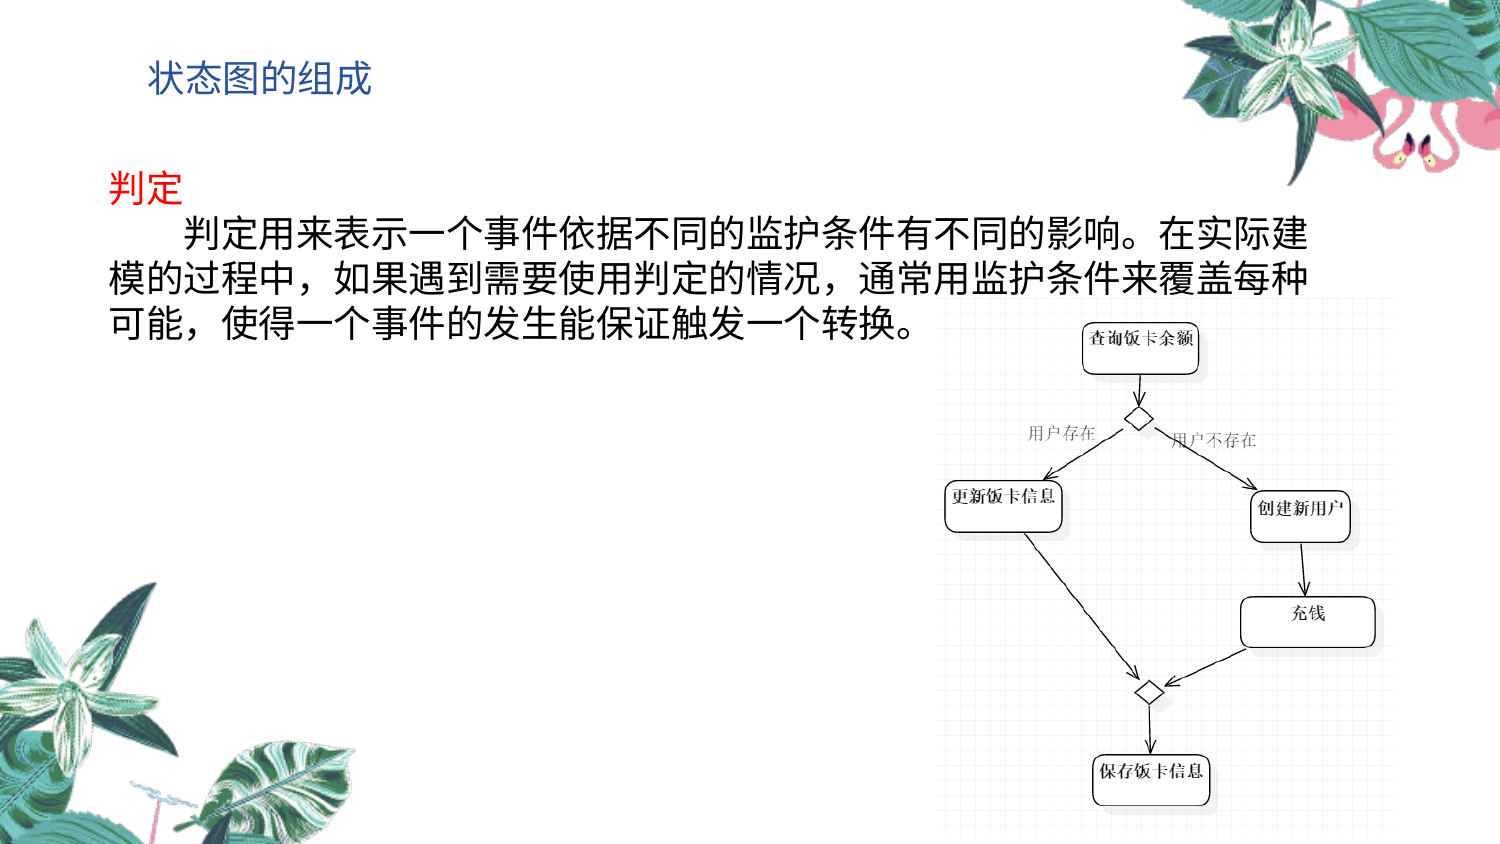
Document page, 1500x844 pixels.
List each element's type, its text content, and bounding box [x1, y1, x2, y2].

text_box 判定 判定用来表示一个事件依据不同的监护条件有不同的影响。在实际建模的过程中，如果遇到需要使用判定的情况，通常用监护条件来覆盖每种可能，使得一个事件的发生能保证触发一个转换。 [94, 157, 1355, 353]
picture [936, 0, 1500, 837]
picture [0, 483, 417, 844]
text_box 状态图的组成 [133, 47, 388, 108]
